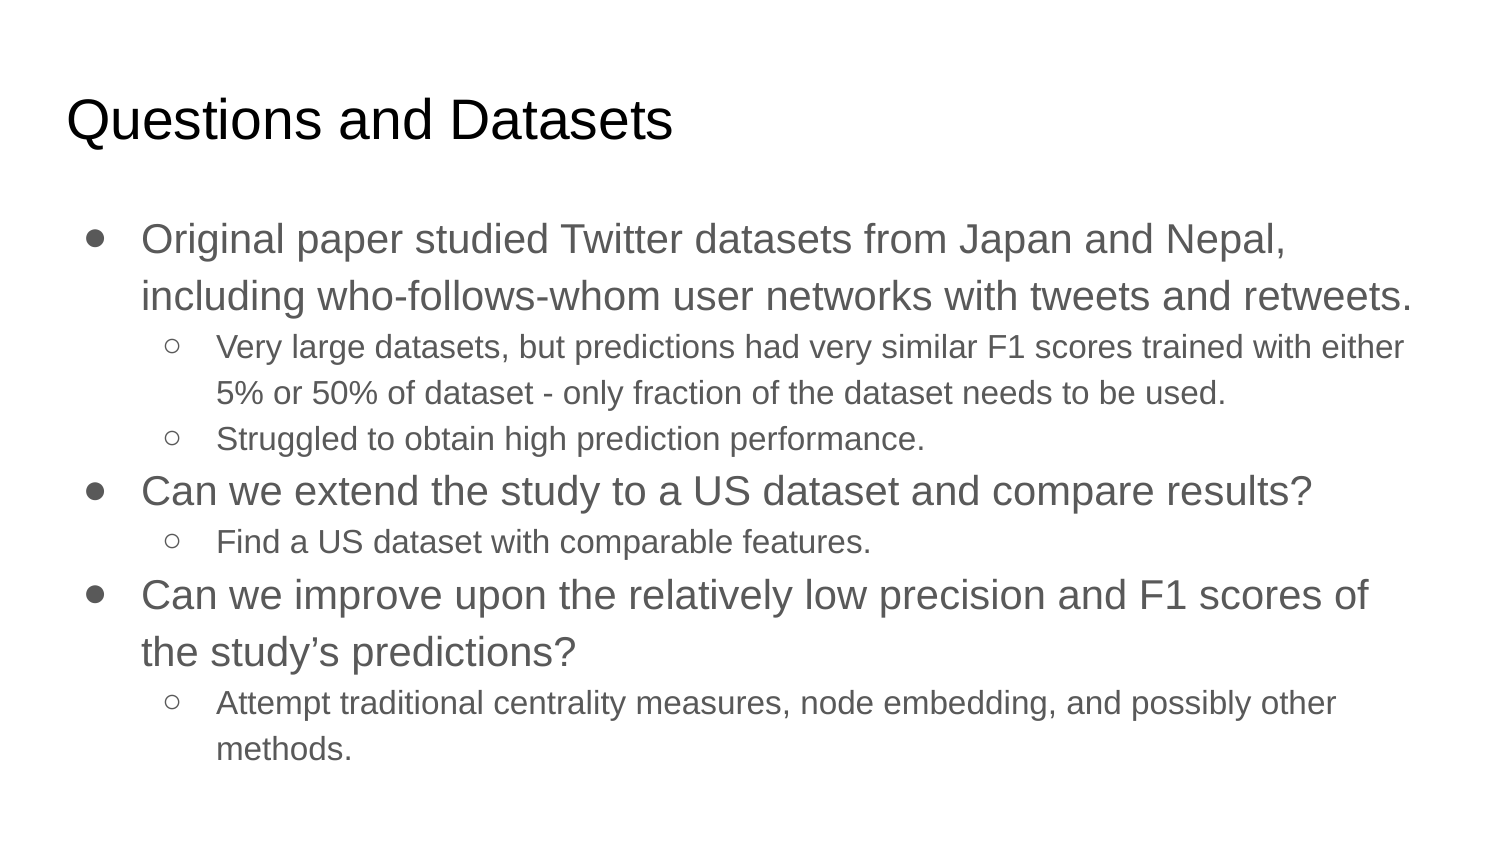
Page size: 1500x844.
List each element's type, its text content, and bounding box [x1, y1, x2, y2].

title Questions and Datasets [51, 72, 1449, 167]
list Original paper studied Twitter datasets from Japan and Nepal, including who-follows-whom user networks with tweets and retweets. Very large datasets, but predictions had very similar F1 scores trained with either 5% or 50% of dataset - only fraction of the dataset needs to be used. Struggled to obtain high prediction performance. Can we extend the study to a US dataset and compare results? Find a US dataset with comparable features. Can we improve upon the relatively low precision and F1 scores of the study’s predictions? Attempt traditional centrality measures, node embedding, and possibly other methods. [51, 189, 1449, 750]
